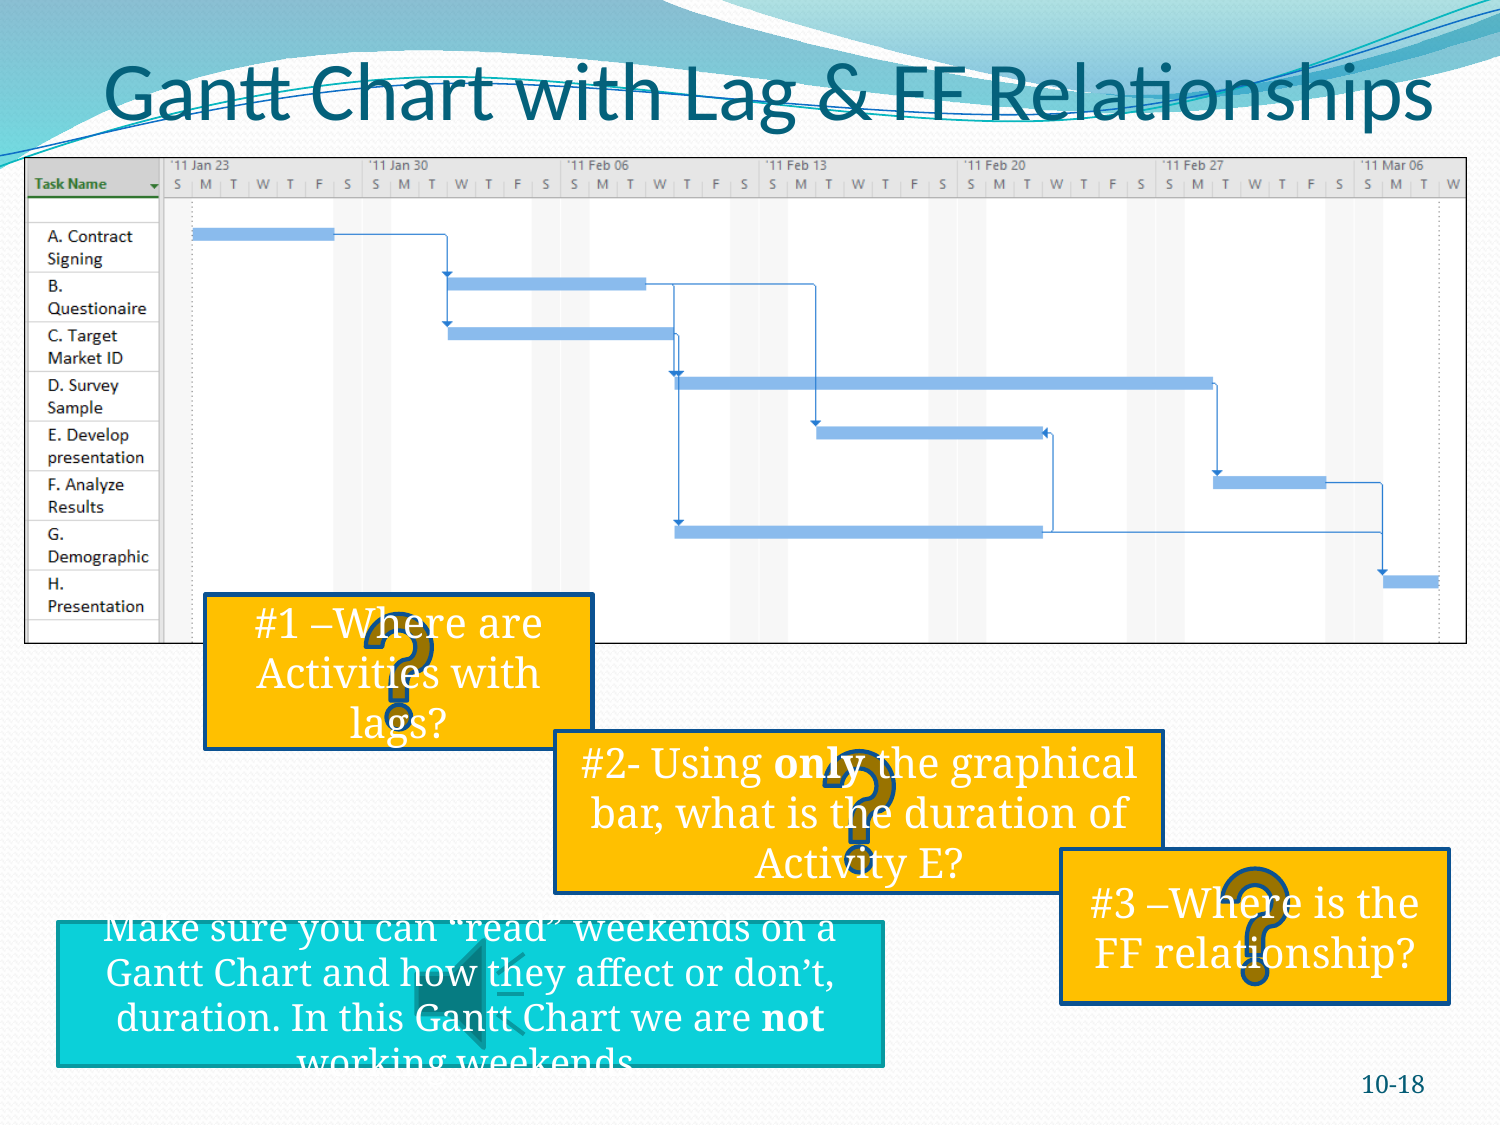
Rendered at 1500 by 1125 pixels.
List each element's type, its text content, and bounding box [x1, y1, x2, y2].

slide_number 10-18 [1299, 1042, 1425, 1103]
picture [23, 157, 1467, 645]
text_box #1 –Where are Activities with lags? [203, 655, 595, 751]
text_box #2- Using only the graphical bar, what is the duration of Activity E? [553, 729, 1165, 895]
text_box #3 –Where is the FF relationship? [1059, 847, 1451, 1006]
title Gantt Chart with Lag & FF Relationships [103, 29, 1467, 149]
text_box Make sure you can “read” weekends on a Gantt Chart and how they affect or don’t, duration. In this Gantt Chart we are not working weekends. [56, 920, 885, 1068]
